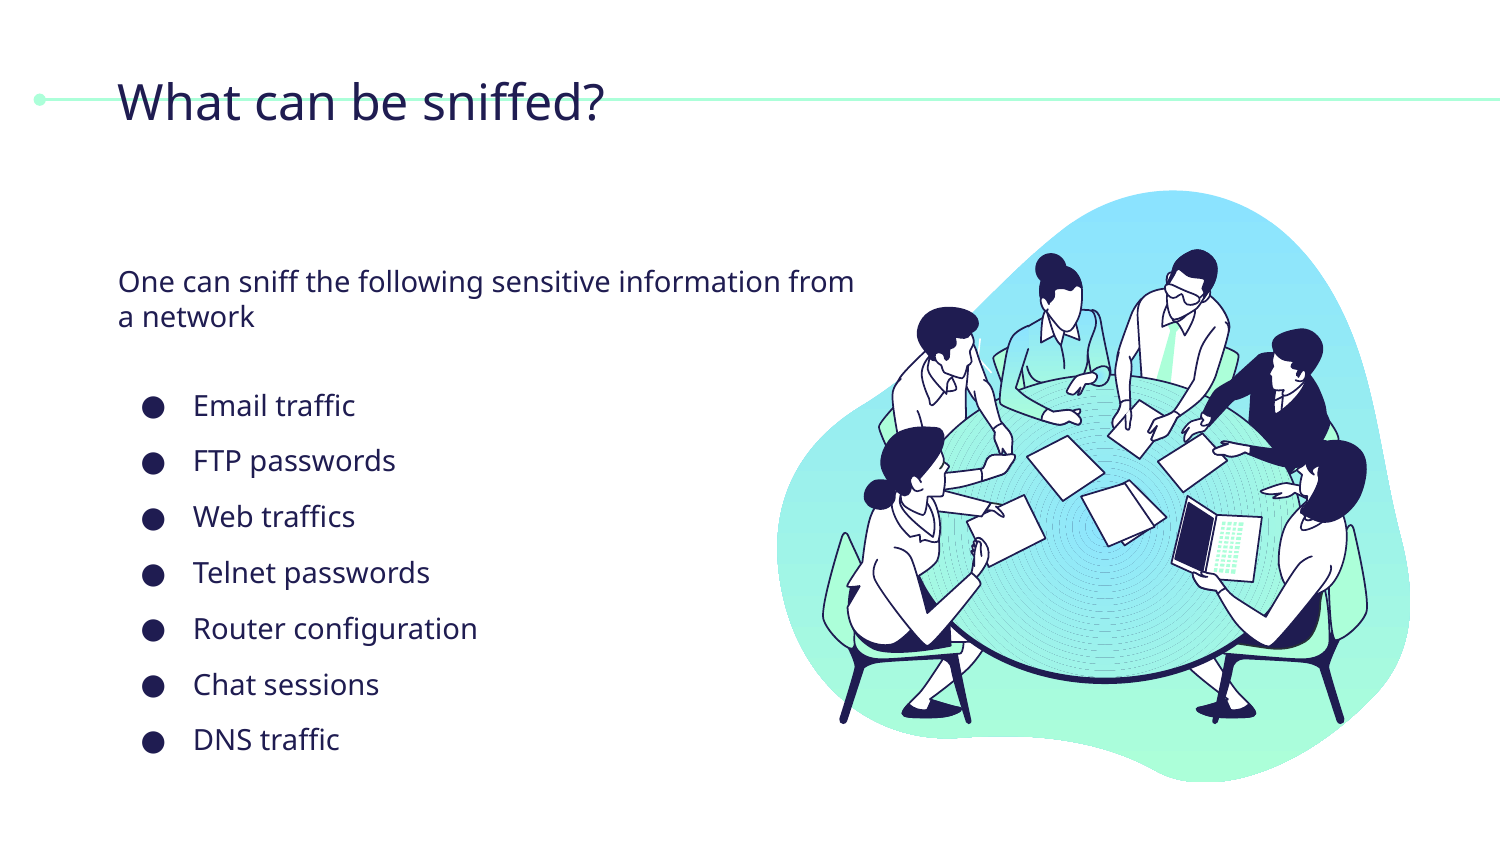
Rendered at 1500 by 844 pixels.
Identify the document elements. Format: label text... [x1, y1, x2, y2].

list Email traffic FTP passwords Web traffics Telnet passwords Router configuration Chat sessions DNS traffic [102, 371, 583, 765]
title What can be sniffed? [102, 55, 1101, 144]
subtitle One can sniff the following sensitive information from a network [102, 248, 756, 372]
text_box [761, 190, 1420, 783]
